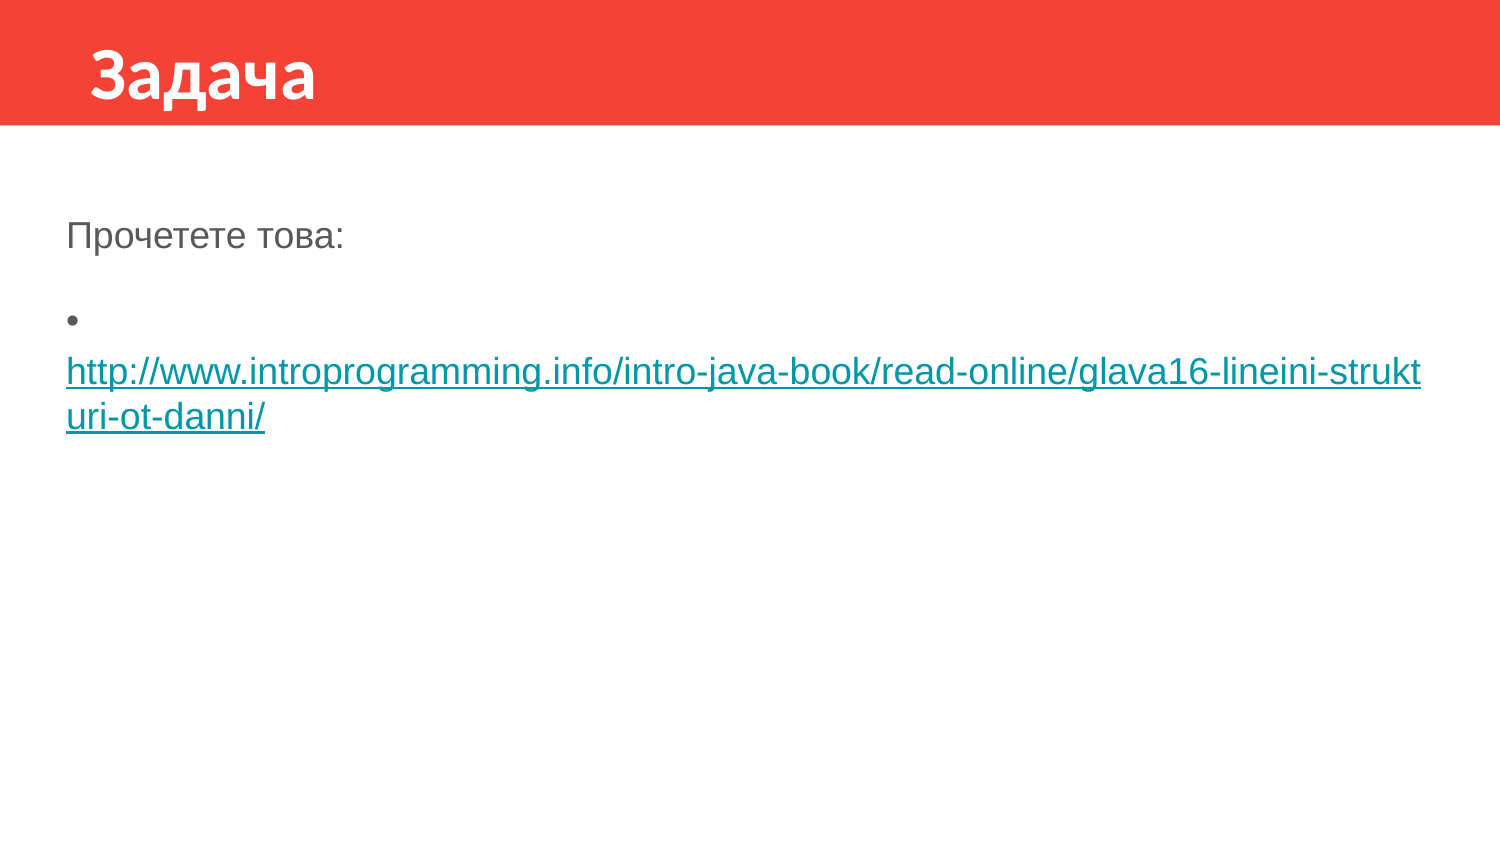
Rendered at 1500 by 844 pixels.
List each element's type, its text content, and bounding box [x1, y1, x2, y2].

list Прочетете това: • http://www.introprogramming.info/intro-java-book/read-online/glava16-lineini-strukturi-ot-danni/ [51, 189, 1449, 823]
text_box Задача [0, 9, 1117, 126]
text_box [0, 0, 1500, 126]
